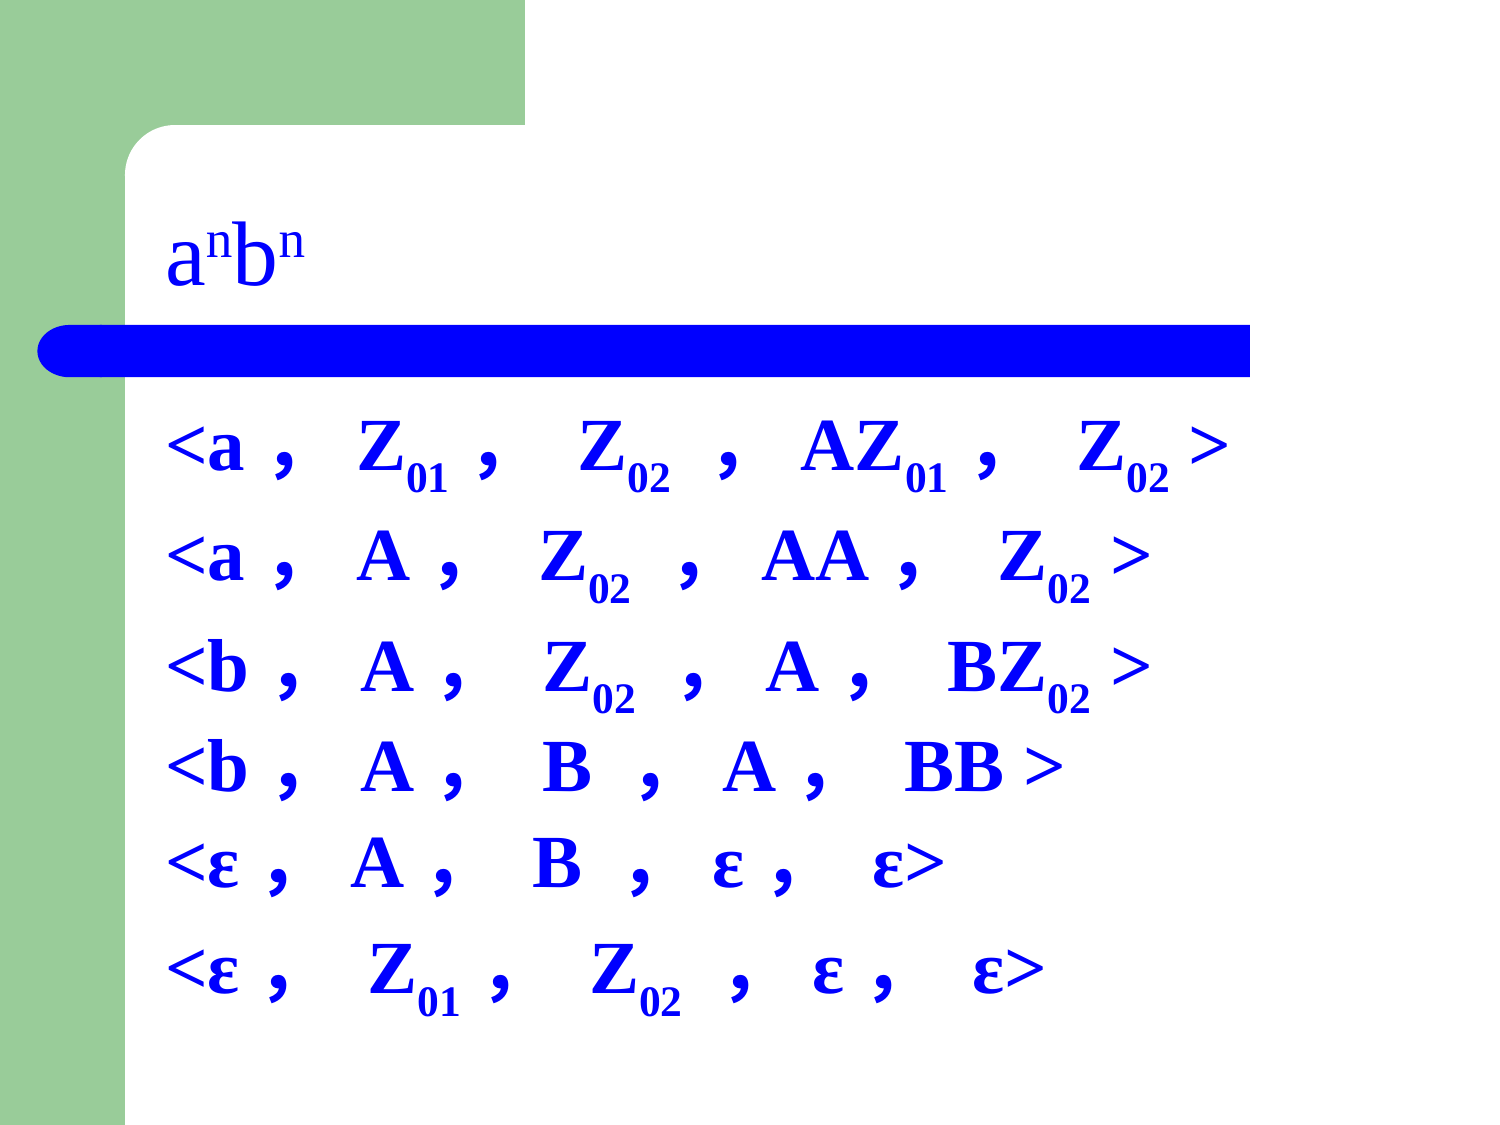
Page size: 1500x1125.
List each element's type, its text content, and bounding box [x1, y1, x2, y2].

list <a，Z01， Z02 ，AZ01， Z02 > <a，A， Z02 ，AA， Z02 > <b，A， Z02 ，A， BZ02 > <b，A， B ，A， BB > <ε，A， B ，ε， ε> <ε， Z01， Z02 ，ε， ε> [149, 387, 1463, 1001]
title anbn [149, 124, 1463, 313]
